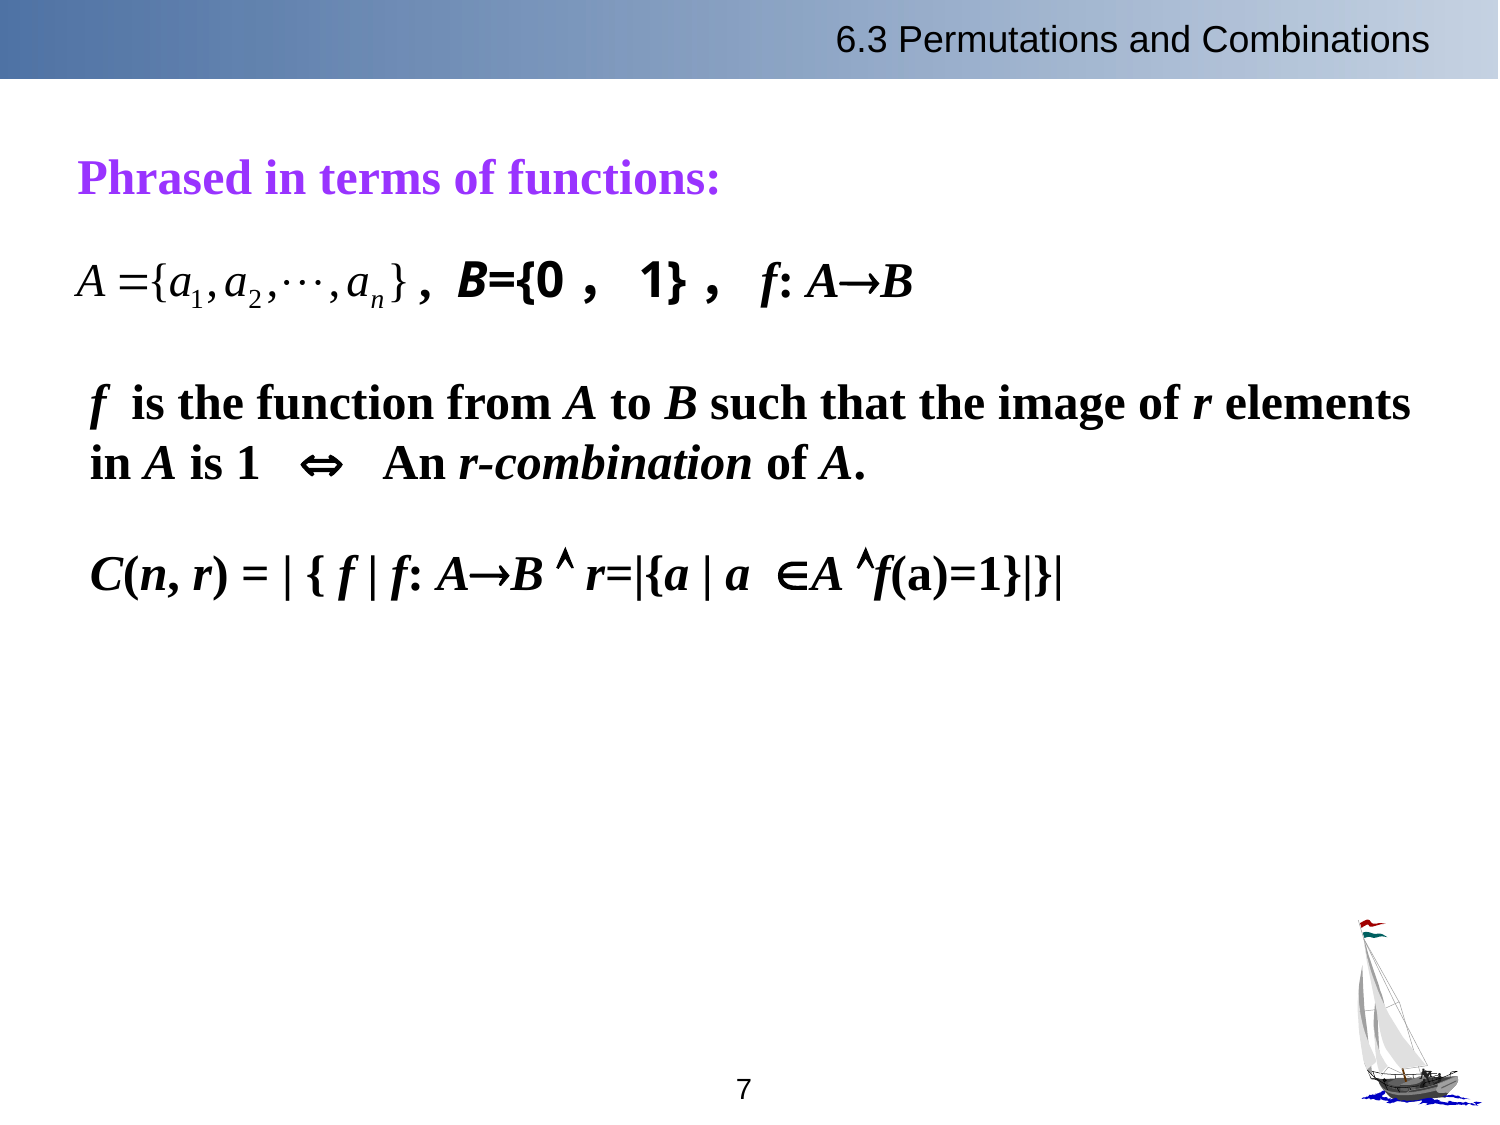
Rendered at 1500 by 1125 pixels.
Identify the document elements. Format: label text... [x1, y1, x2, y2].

text_box f is the function from A to B such that the image of r elements in A is 1  An r-combination of A. C(n, r) = | { f | f: AB  r=|{a | aA f(a)=1}|}| [0, 362, 1450, 608]
text_box 6.3 Permutations and Combinations [785, 0, 1475, 71]
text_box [29, 240, 1293, 321]
text_box Phrased in terms of functions: [62, 137, 1388, 213]
picture [0, 0, 1500, 79]
slide_number 7 [666, 1049, 768, 1125]
